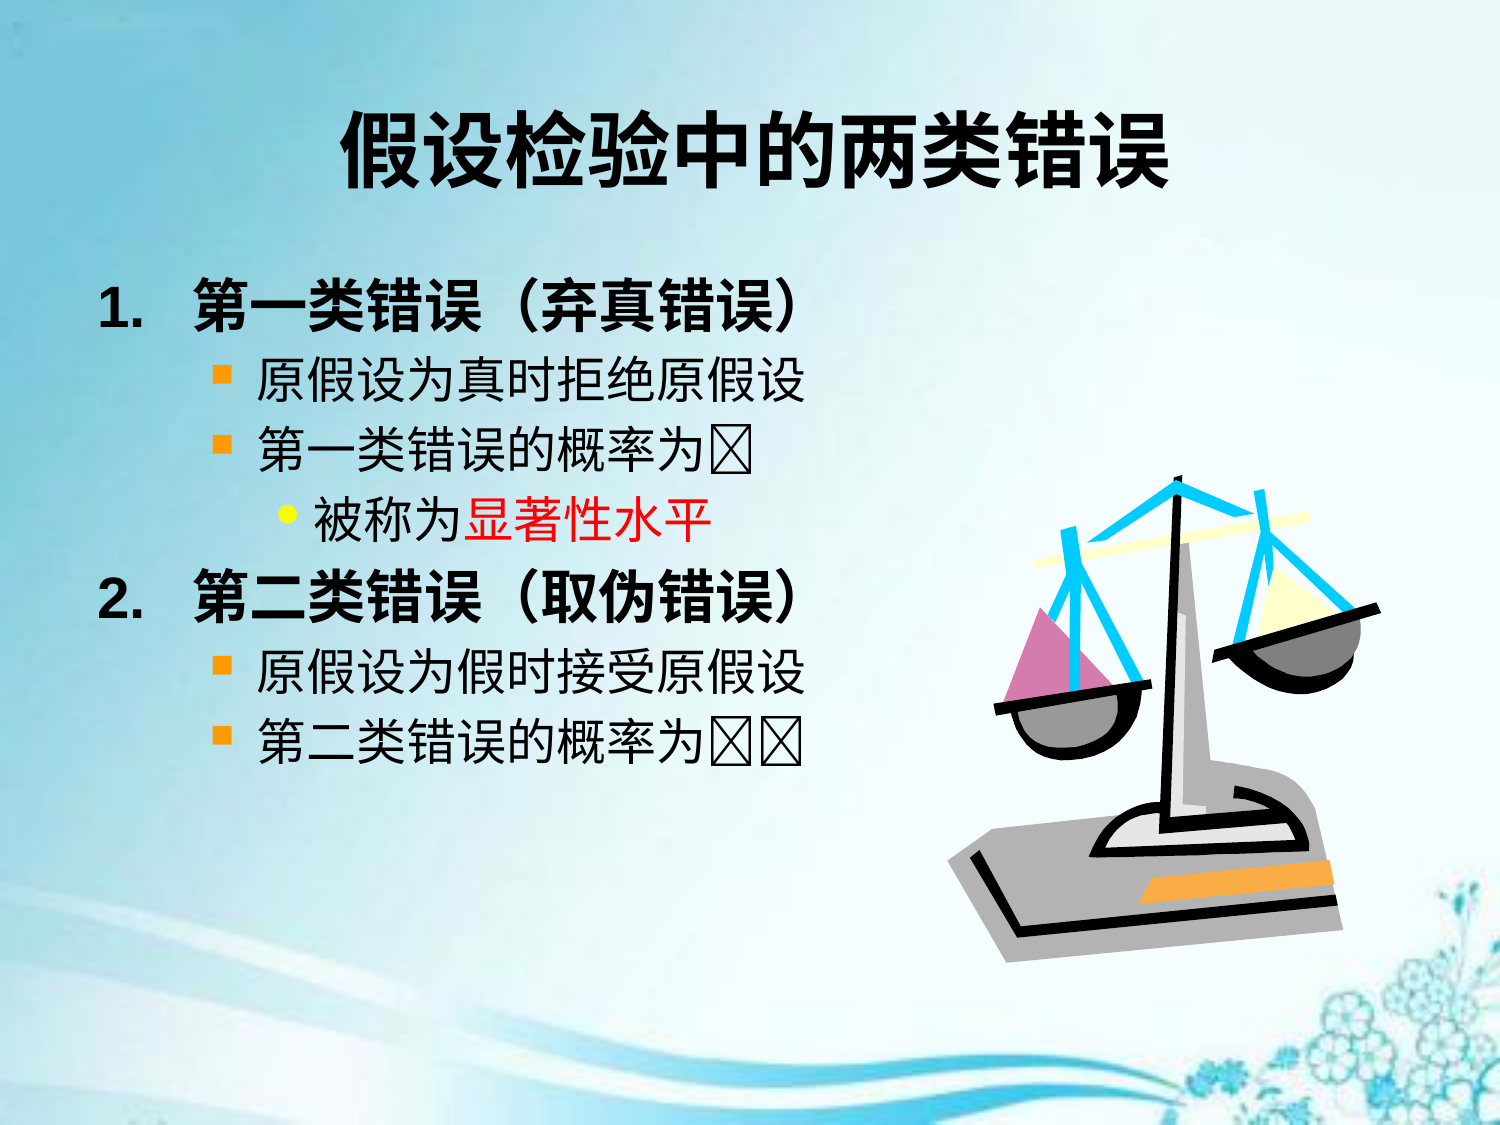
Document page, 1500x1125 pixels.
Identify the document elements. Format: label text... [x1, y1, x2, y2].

title 假设检验中的两类错误 [198, 68, 1311, 238]
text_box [947, 474, 1382, 963]
list 1. 第一类错误（弃真错误） 原假设为真时拒绝原假设 第一类错误的概率为 被称为显著性水平 2. 第二类错误（取伪错误） 原假设为假时接受原假设 第二类错误的概率为 [82, 261, 980, 987]
picture [0, 0, 1500, 1125]
